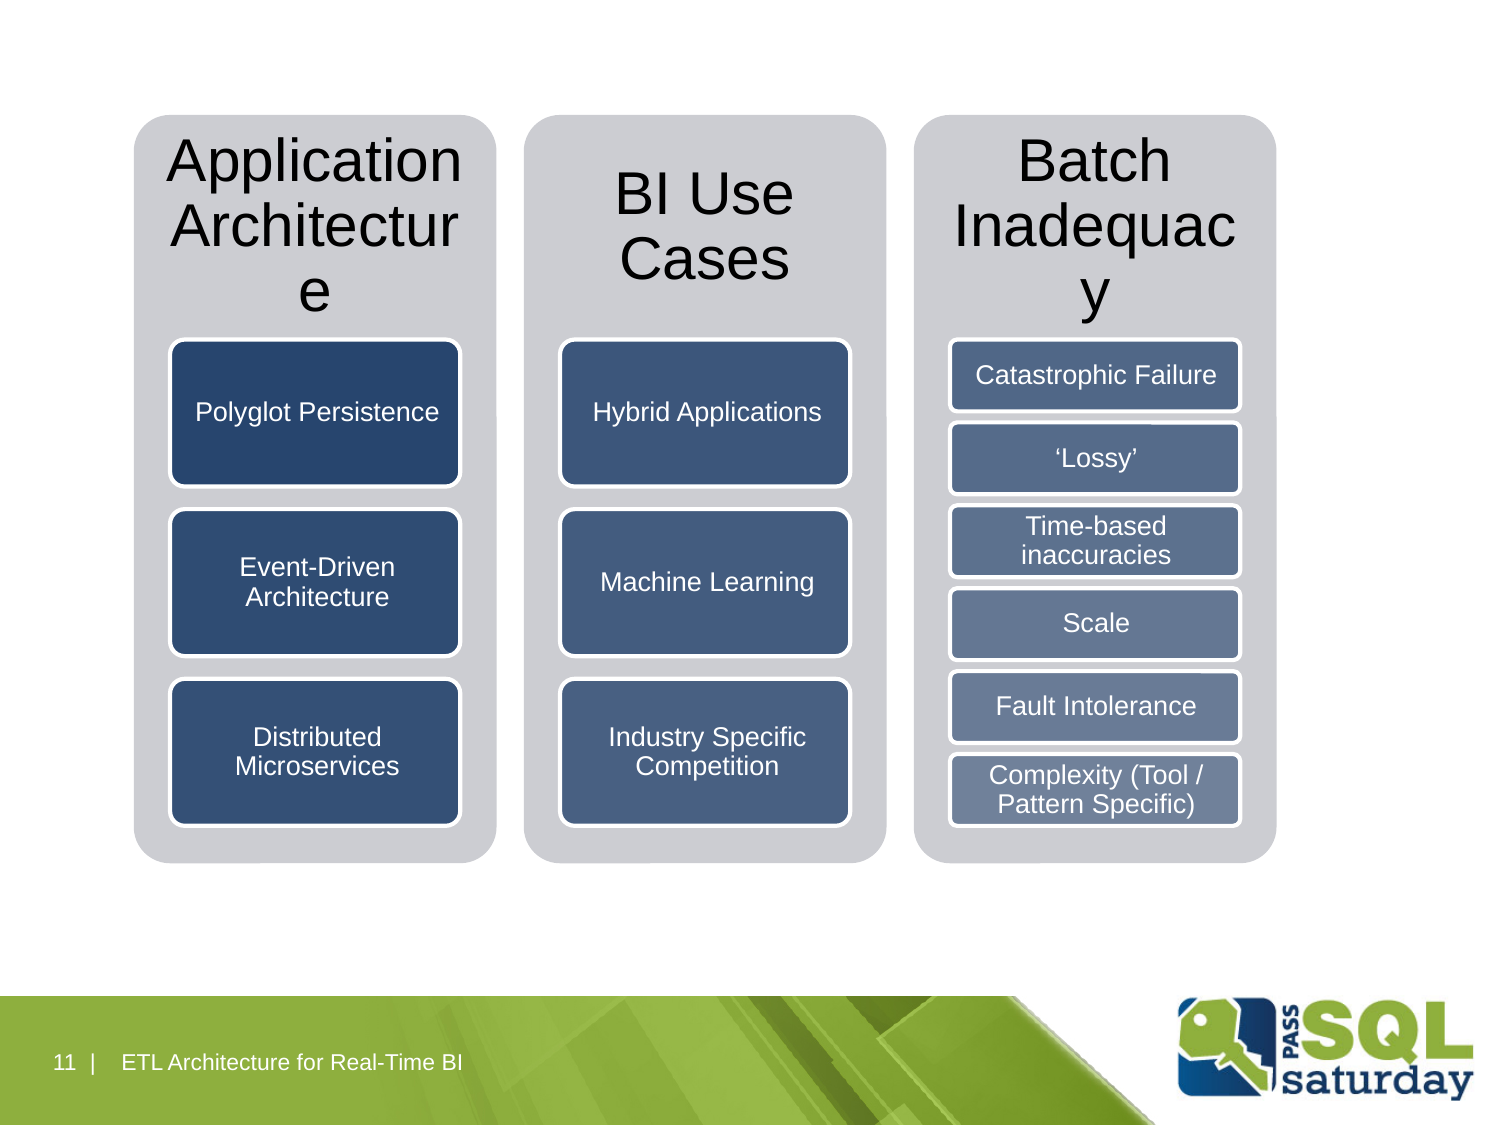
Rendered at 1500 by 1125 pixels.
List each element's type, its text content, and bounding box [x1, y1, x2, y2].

text_box 11 | [37, 1031, 106, 1092]
text_box ETL Architecture for Real-Time BI [106, 1031, 603, 1092]
picture [0, 969, 1483, 1125]
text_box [133, 114, 1277, 864]
